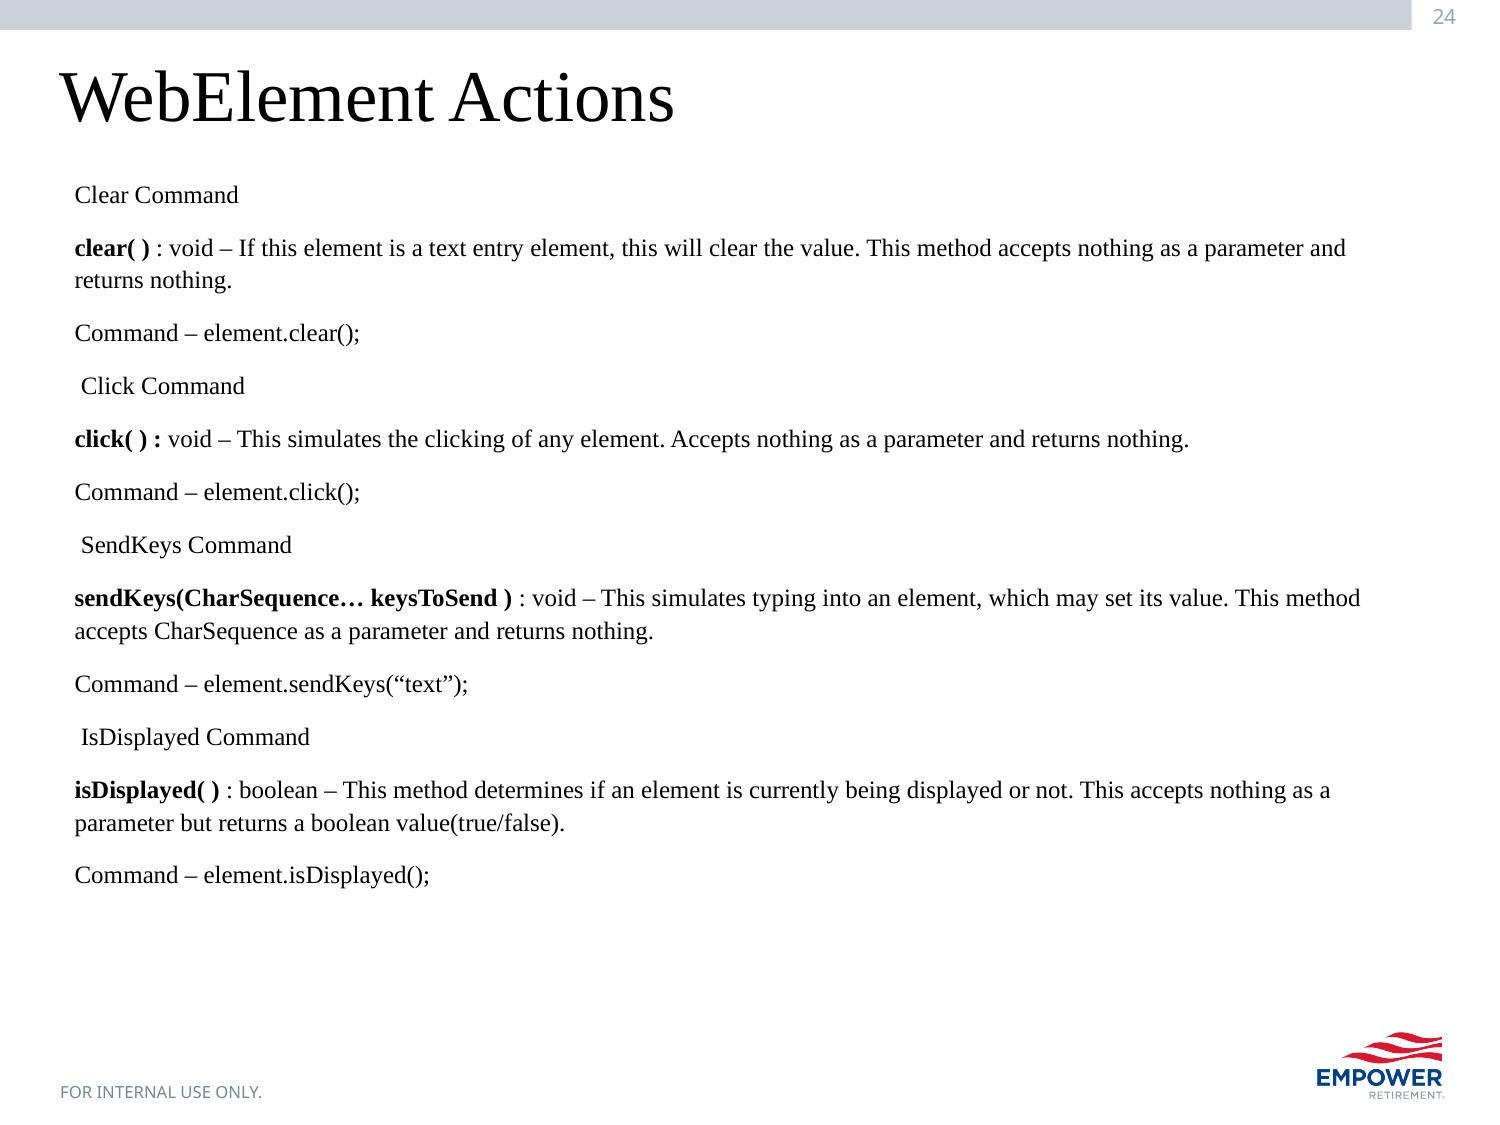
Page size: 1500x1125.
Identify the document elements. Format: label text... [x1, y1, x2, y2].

list Clear Command clear( ) : void – If this element is a text entry element, this will clear the value. This method accepts nothing as a parameter and returns nothing. Command – element.clear(); Click Command click( ) : void – This simulates the clicking of any element. Accepts nothing as a parameter and returns nothing. Command – element.click(); SendKeys Command sendKeys(CharSequence… keysToSend ) : void – This simulates typing into an element, which may set its value. This method accepts CharSequence as a parameter and returns nothing. Command – element.sendKeys(“text”); IsDisplayed Command isDisplayed( ) : boolean – This method determines if an element is currently being displayed or not. This accepts nothing as a parameter but returns a boolean value(true/false). Command – element.isDisplayed(); [59, 167, 1412, 1008]
picture [1317, 1032, 1445, 1099]
title WebElement Actions [59, 58, 1412, 135]
